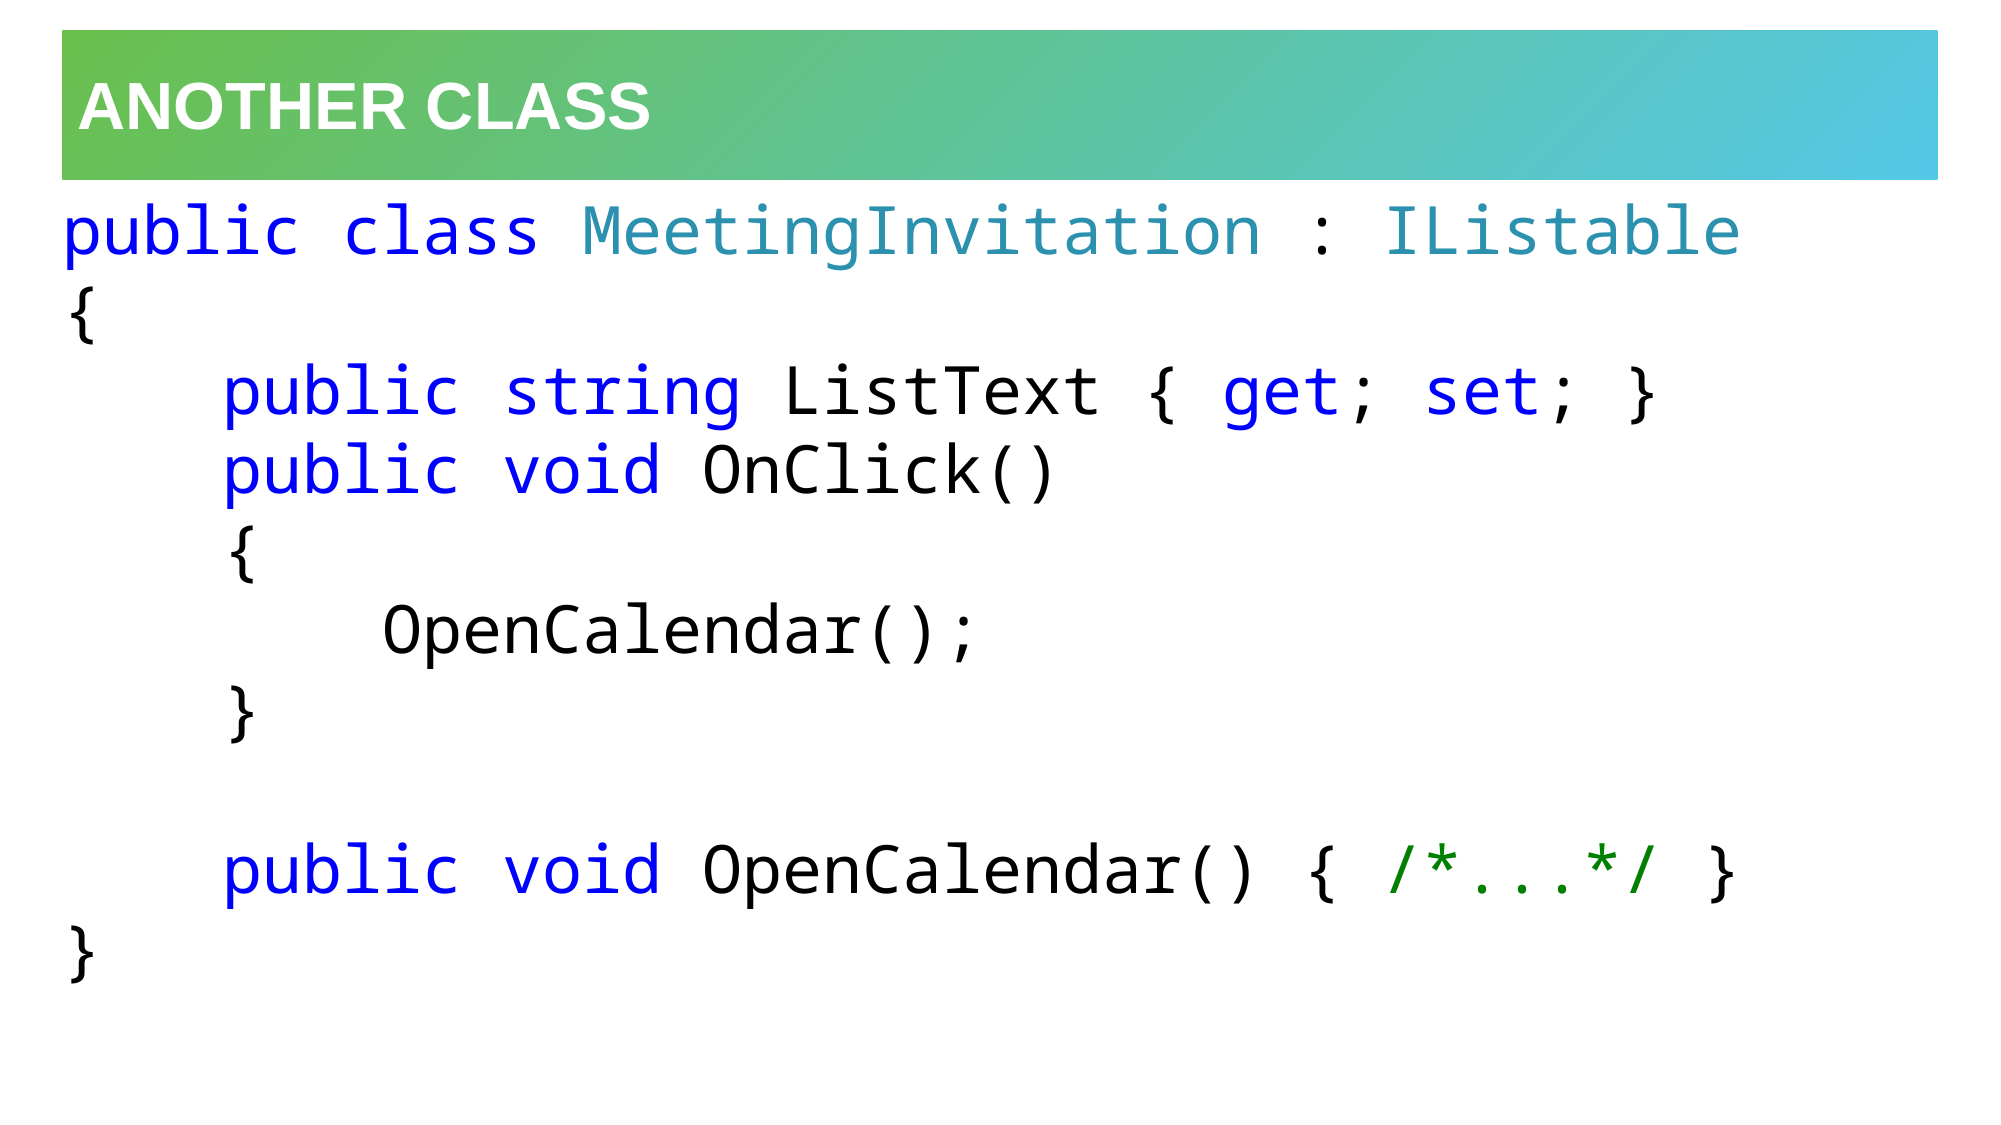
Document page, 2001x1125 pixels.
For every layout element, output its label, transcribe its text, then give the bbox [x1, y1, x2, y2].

list public class MeetingInvitation : IListable { public string ListText { get; set; } public void OnClick() { OpenCalendar(); } public void OpenCalendar() { /*...*/ } } [62, 187, 1938, 1050]
title Another class [62, 29, 1938, 180]
